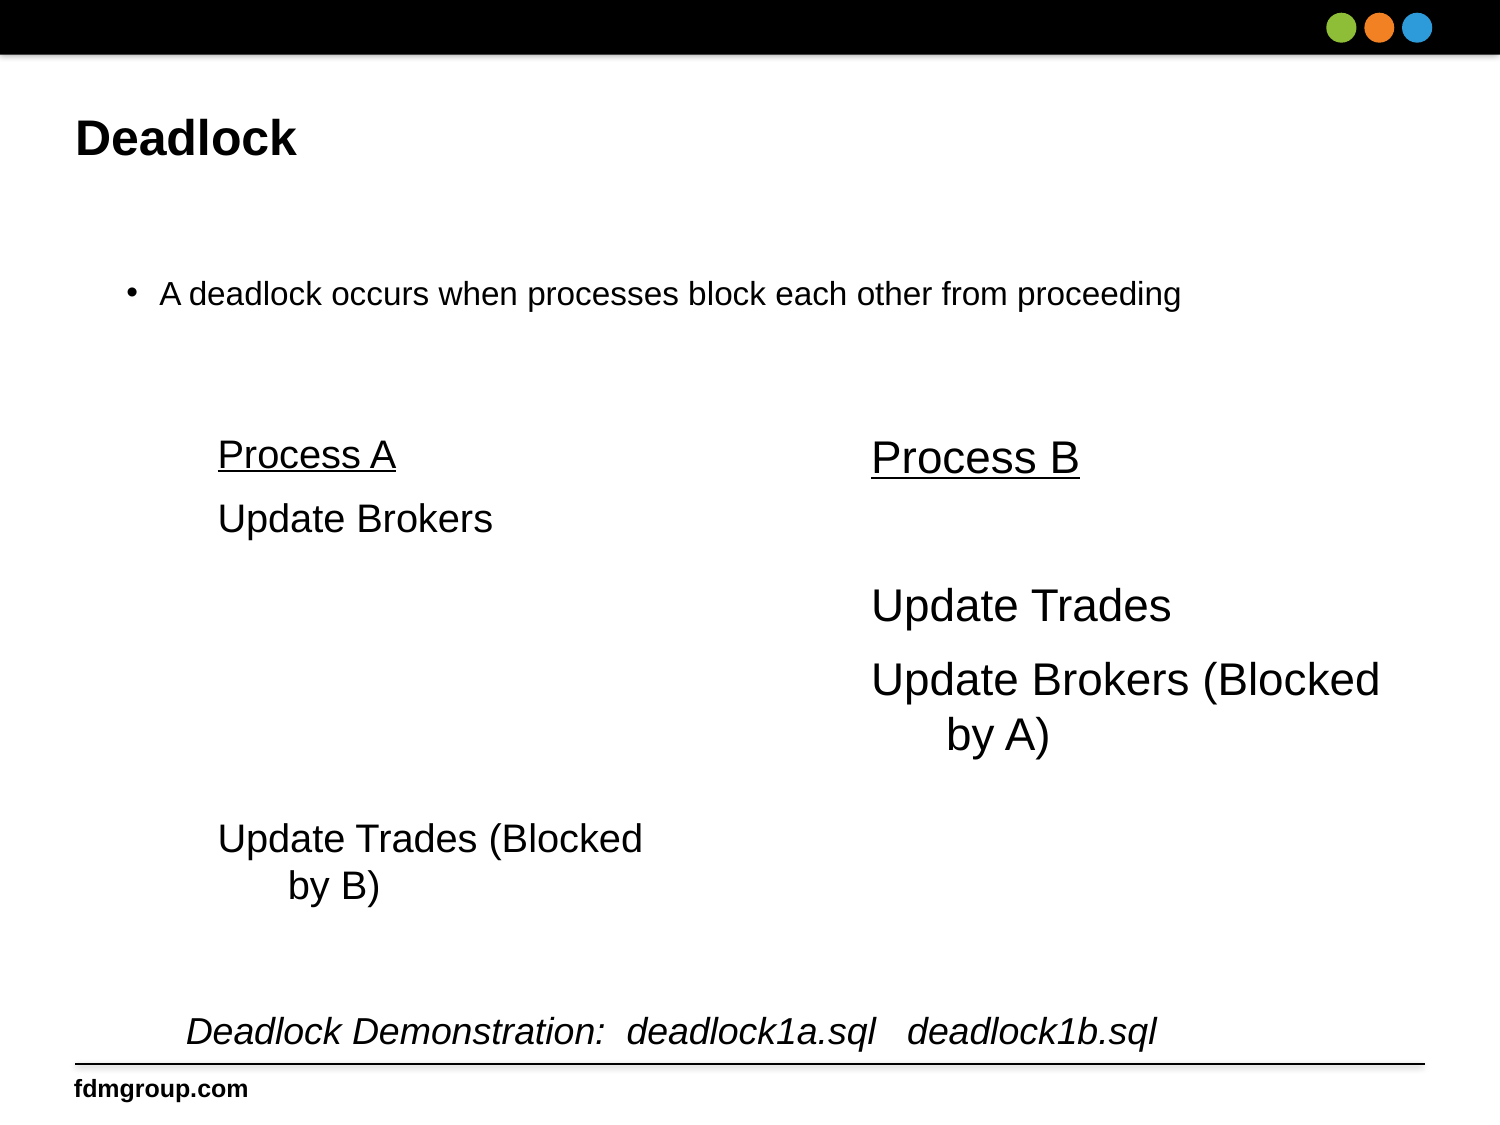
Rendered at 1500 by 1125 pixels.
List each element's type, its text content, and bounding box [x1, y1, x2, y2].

list A deadlock occurs when processes block each other from proceeding [112, 271, 1388, 386]
text_box Process A Update Brokers Update Trades (Blocked by B) [135, 420, 691, 917]
title Deadlock [75, 105, 1425, 174]
text_box Process B Update Trades Update Brokers (Blocked by A) [785, 420, 1424, 941]
text_box Deadlock Demonstration: deadlock1a.sql deadlock1b.sql [171, 999, 1329, 1060]
